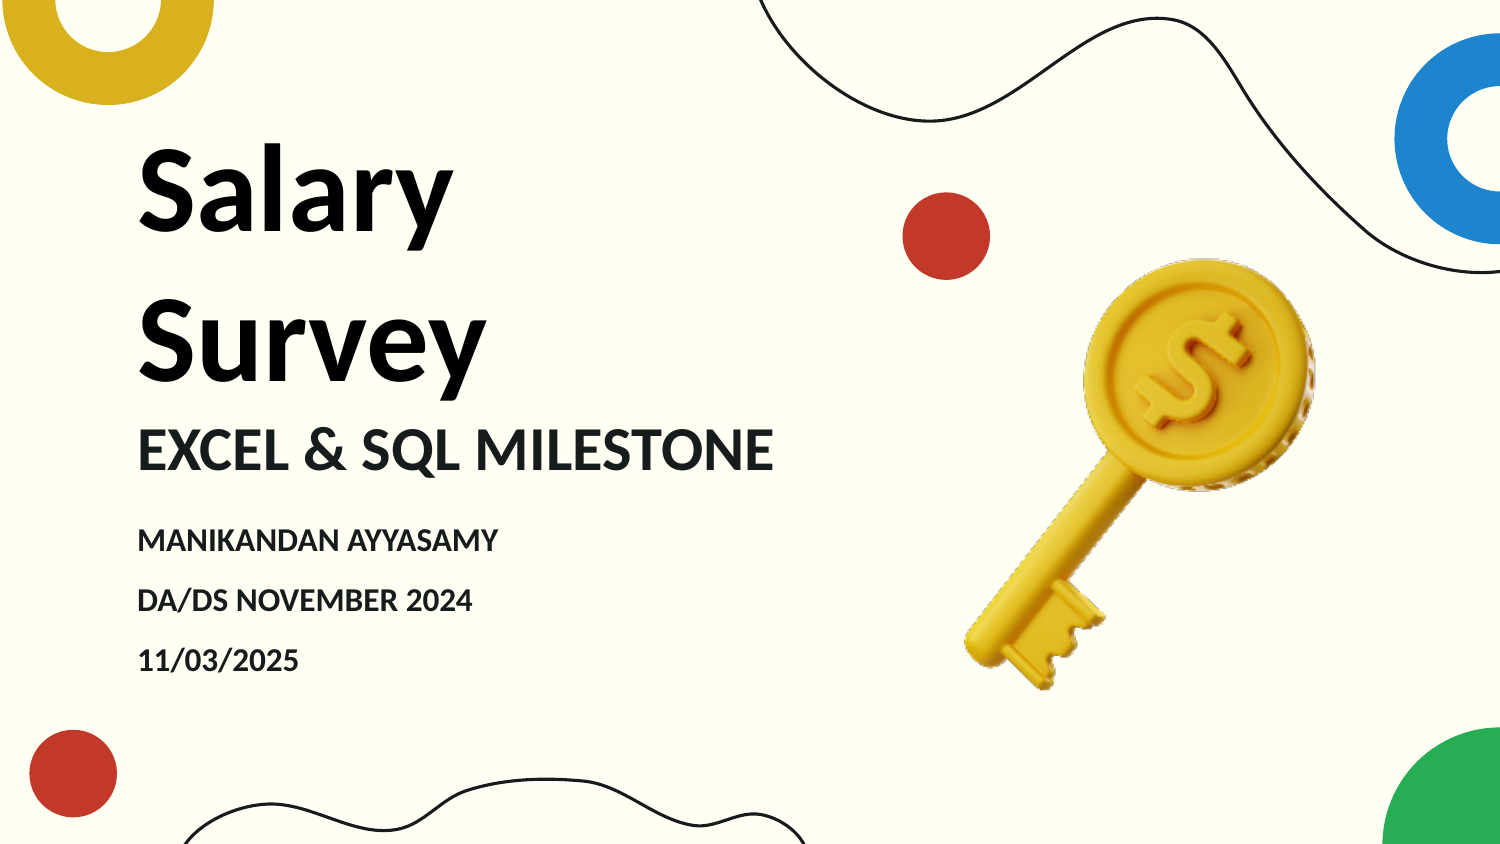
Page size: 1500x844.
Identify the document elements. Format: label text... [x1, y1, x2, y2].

text_box EXCEL & SQL MILESTONE [122, 378, 831, 498]
picture [852, 192, 1417, 756]
title Salary Survey [122, 112, 831, 378]
subtitle MANIKANDAN AYYASAMY DA/DS NOVEMBER 2024 11/03/2025 [121, 496, 832, 679]
